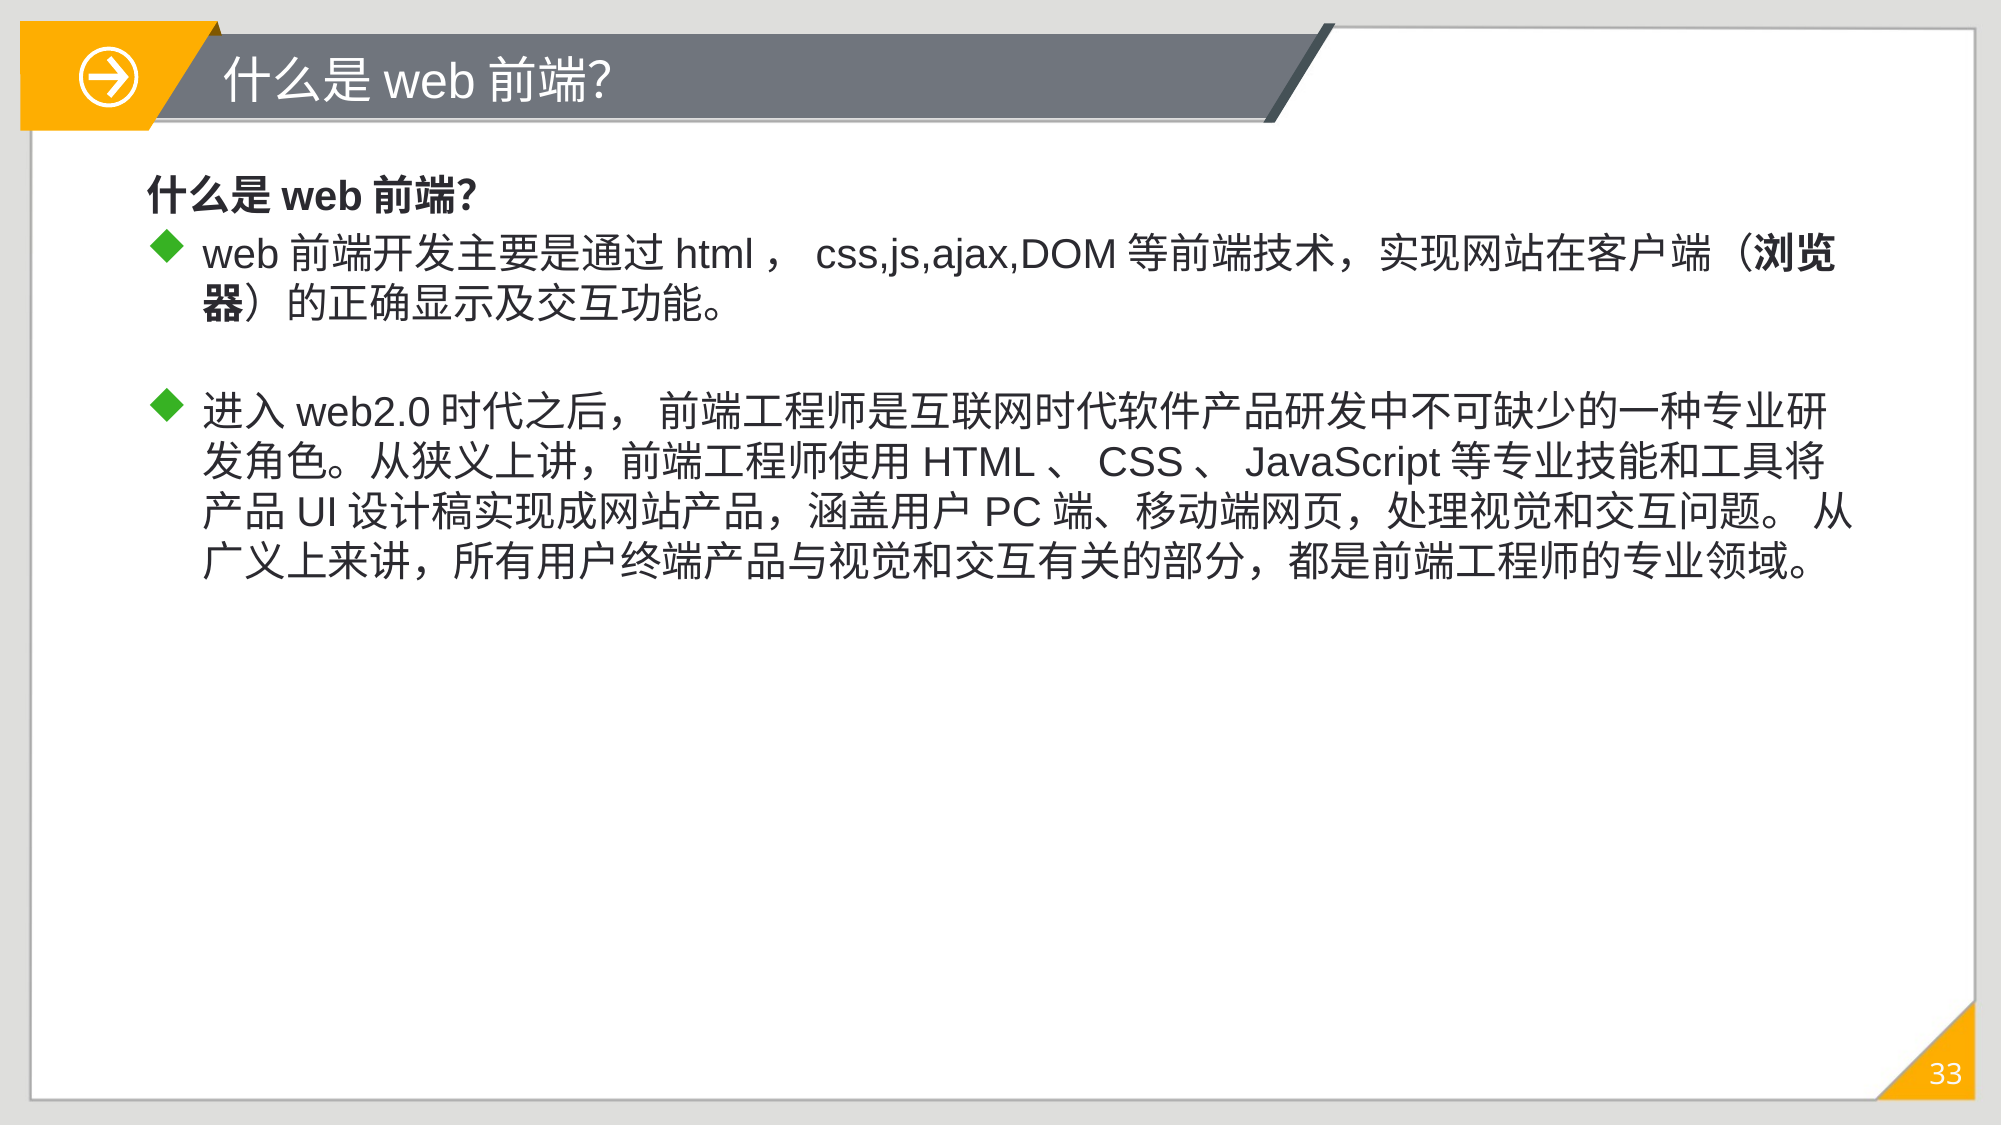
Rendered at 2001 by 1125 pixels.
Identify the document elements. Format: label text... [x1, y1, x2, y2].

picture [0, 0, 2001, 1125]
title 什么是web前端？ [206, 26, 1792, 131]
list 什么是web前端？ web前端开发主要是通过html，css,js,ajax,DOM等前端技术，实现网站在客户端（浏览器）的正确显示及交互功能。 进入web2.0时代之后， 前端工程师是互联网时代软件产品研发中不可缺少的一种专业研发角色。从狭义上讲，前端工程师使用HTML、CSS、JavaScript等专业技能和工具将产品UI设计稿实现成网站产品，涵盖用户PC端、移动端网页，处理视觉和交互问题。 从广义上来讲，所有用户终端产品与视觉和交互有关的部分，都是前端工程师的专业领域。 [131, 160, 1871, 1000]
